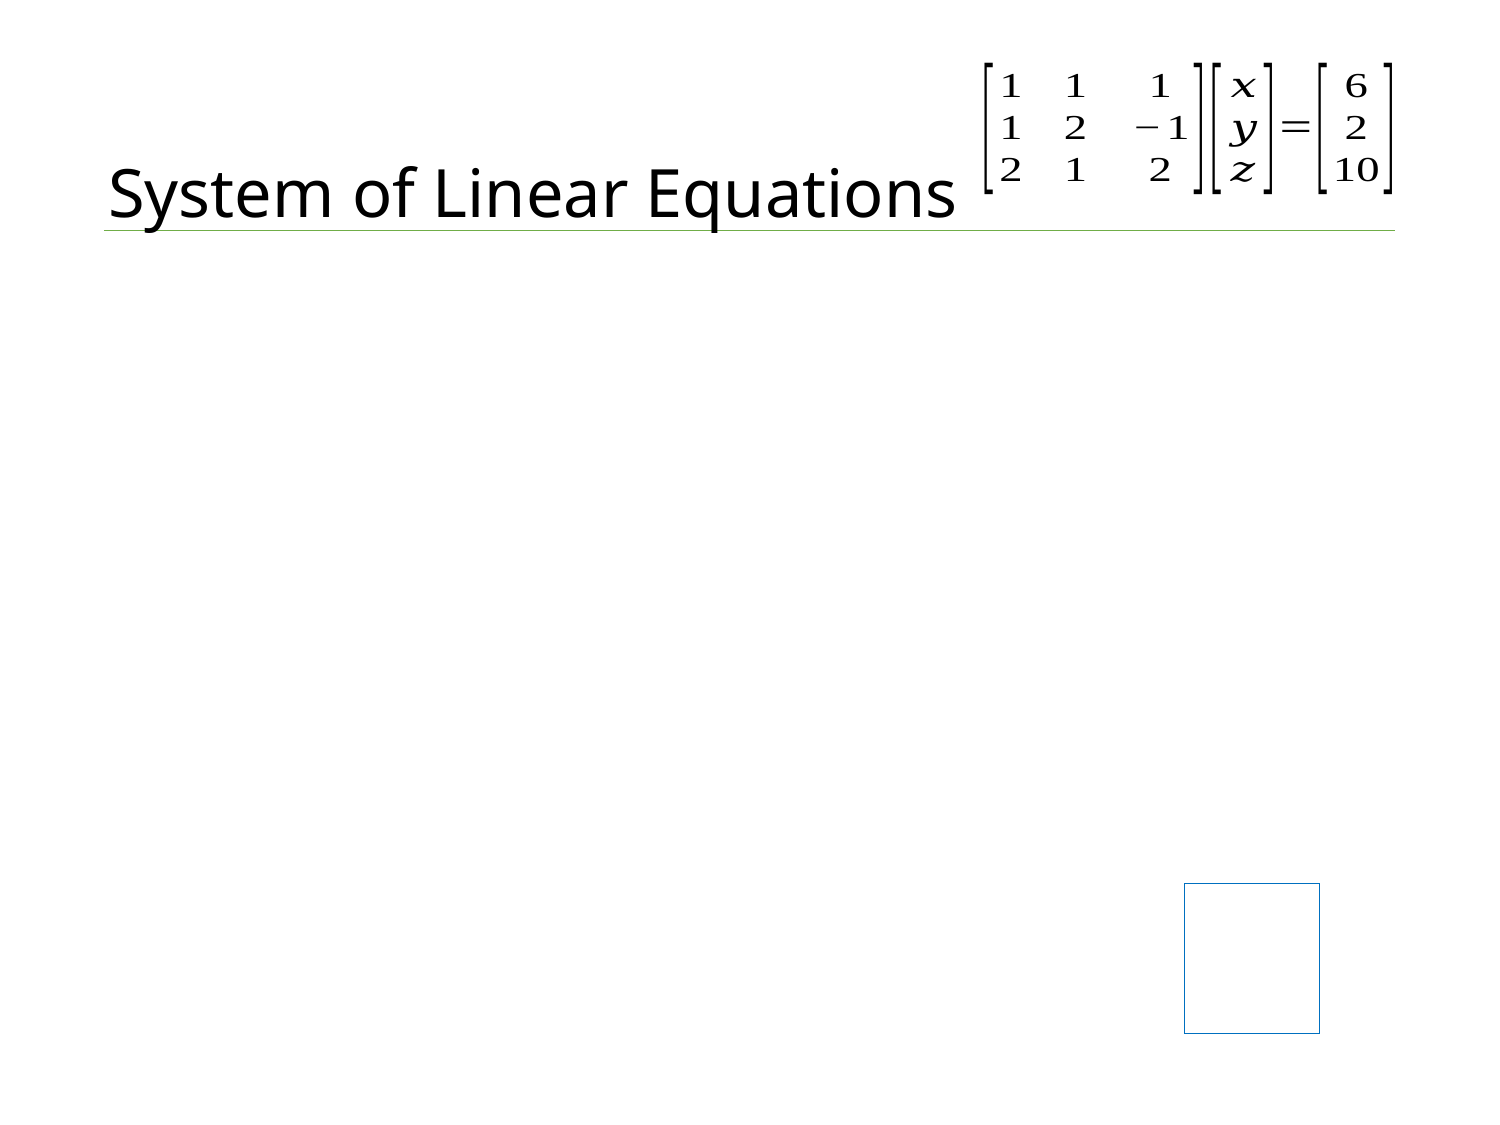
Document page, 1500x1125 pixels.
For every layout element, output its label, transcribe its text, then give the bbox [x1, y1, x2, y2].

title System of Linear Equations [93, 87, 1387, 305]
